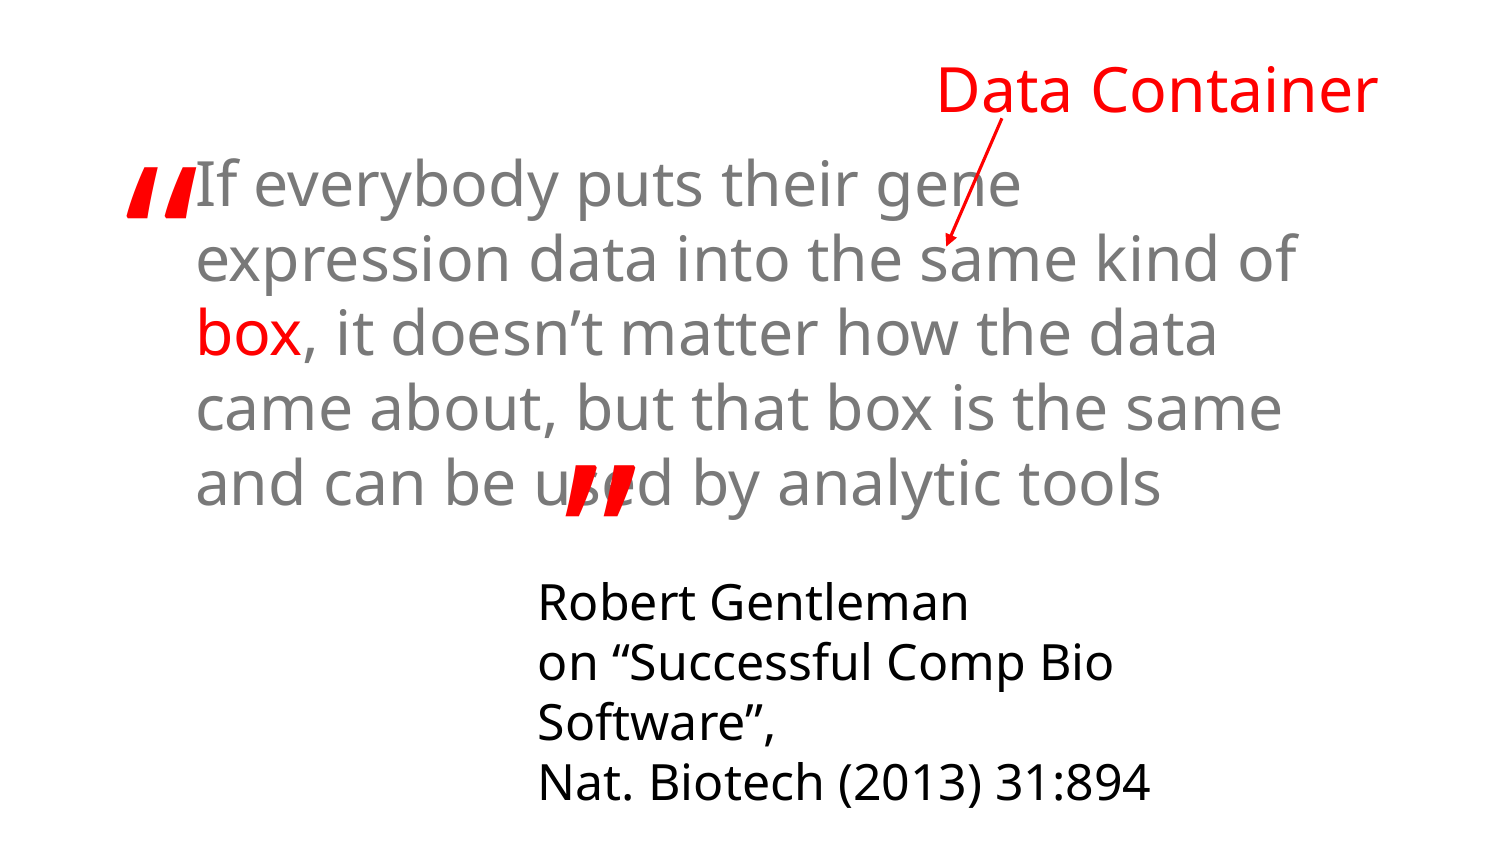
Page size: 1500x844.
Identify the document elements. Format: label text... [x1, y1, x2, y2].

subtitle If everybody puts their gene expression data into the same kind of box, it doesn’t matter how the data came about, but that box is the same and can be used by analytic tools [180, 128, 1325, 438]
text_box ” [548, 401, 657, 662]
text_box Data Container [920, 18, 1413, 157]
text_box Robert Gentleman on “Successful Comp Bio Software”, Nat. Biotech (2013) 31:894 [522, 555, 1350, 761]
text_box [946, 118, 1003, 247]
text_box “ [109, 99, 233, 367]
